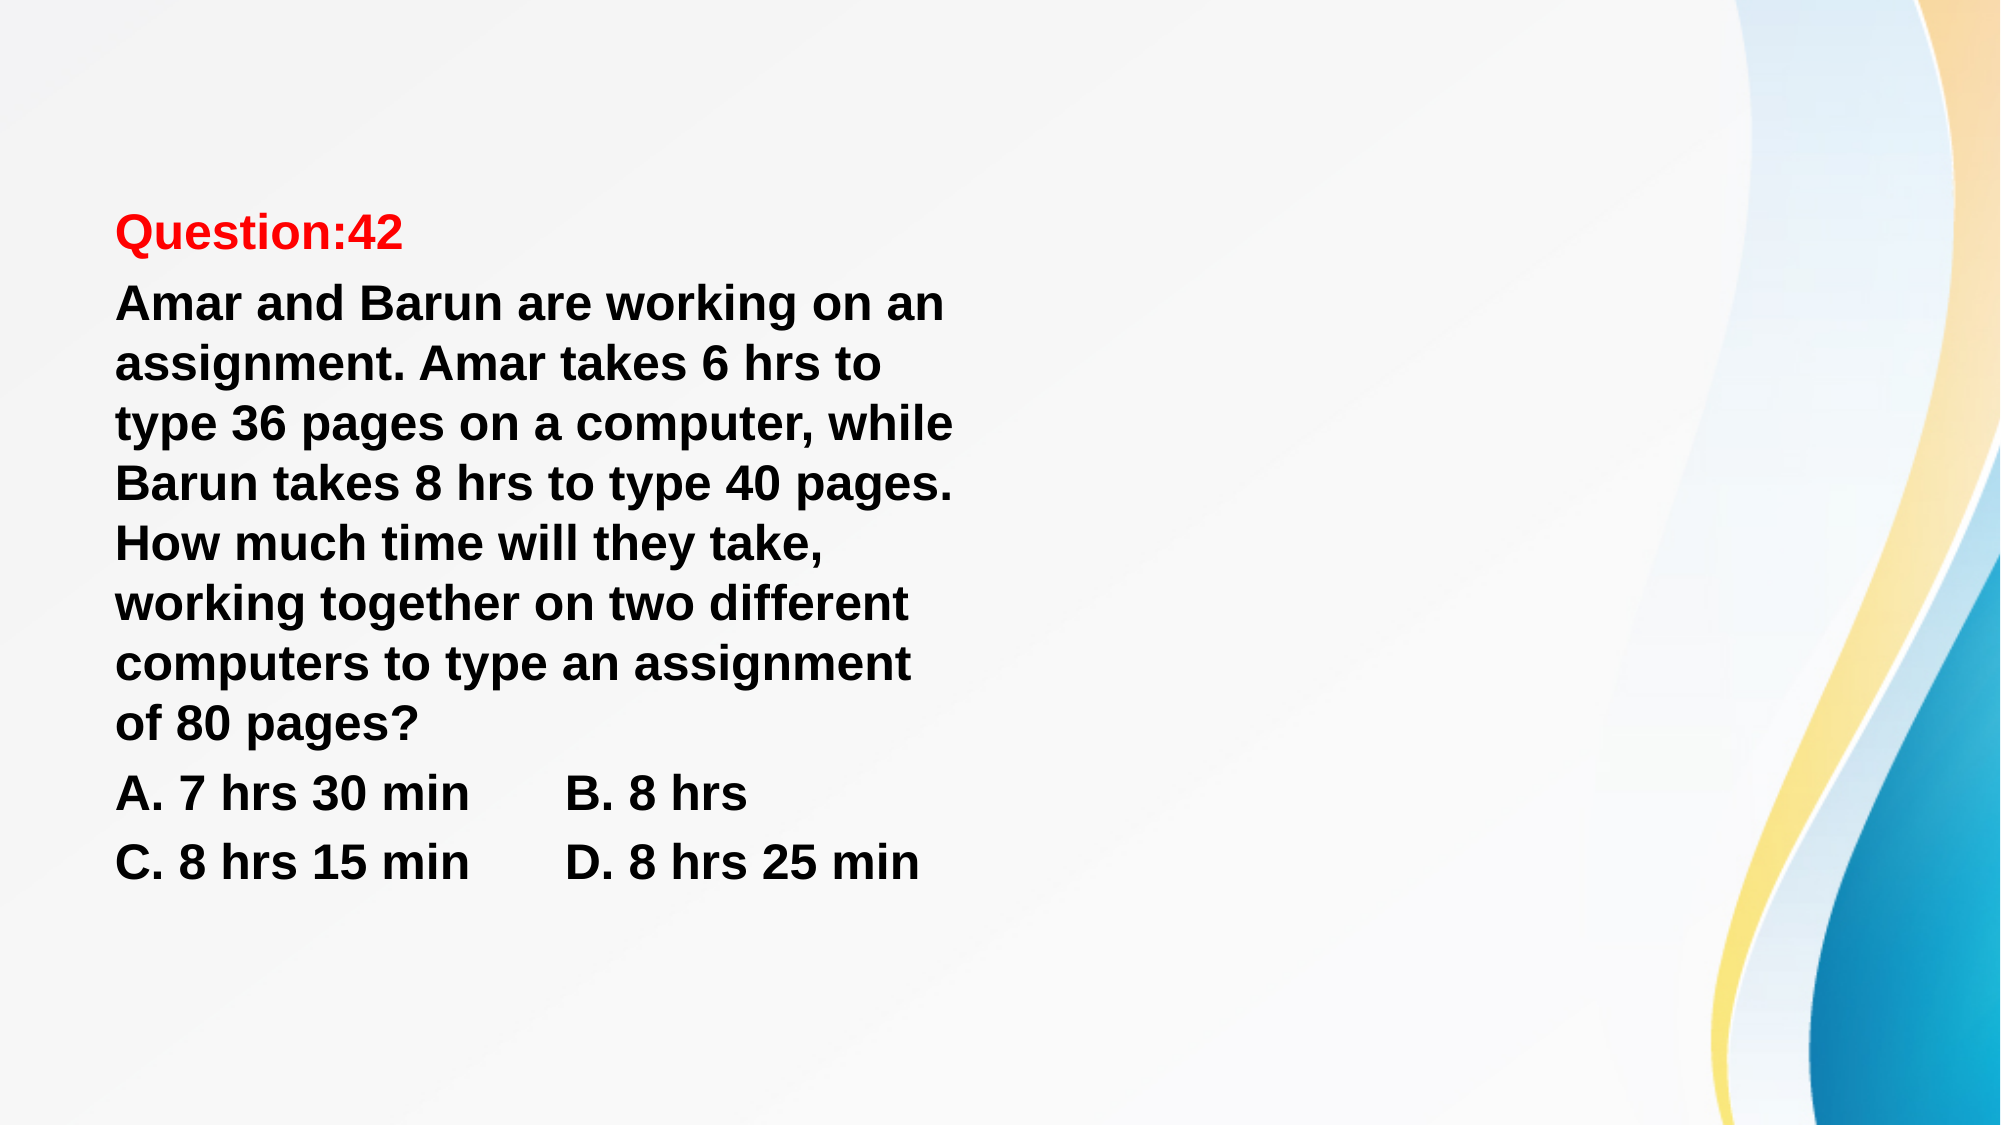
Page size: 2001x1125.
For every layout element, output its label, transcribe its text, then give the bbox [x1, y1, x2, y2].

list Question:42 Amar and Barun are working on an assignment. Amar takes 6 hrs to type 36 pages on a computer, while Barun takes 8 hrs to type 40 pages. How much time will they take, working together on two different computers to type an assignment of 80 pages? A. 7 hrs 30 min B. 8 hrs C. 8 hrs 15 min D. 8 hrs 25 min [99, 192, 984, 1006]
picture [0, 0, 2001, 1125]
